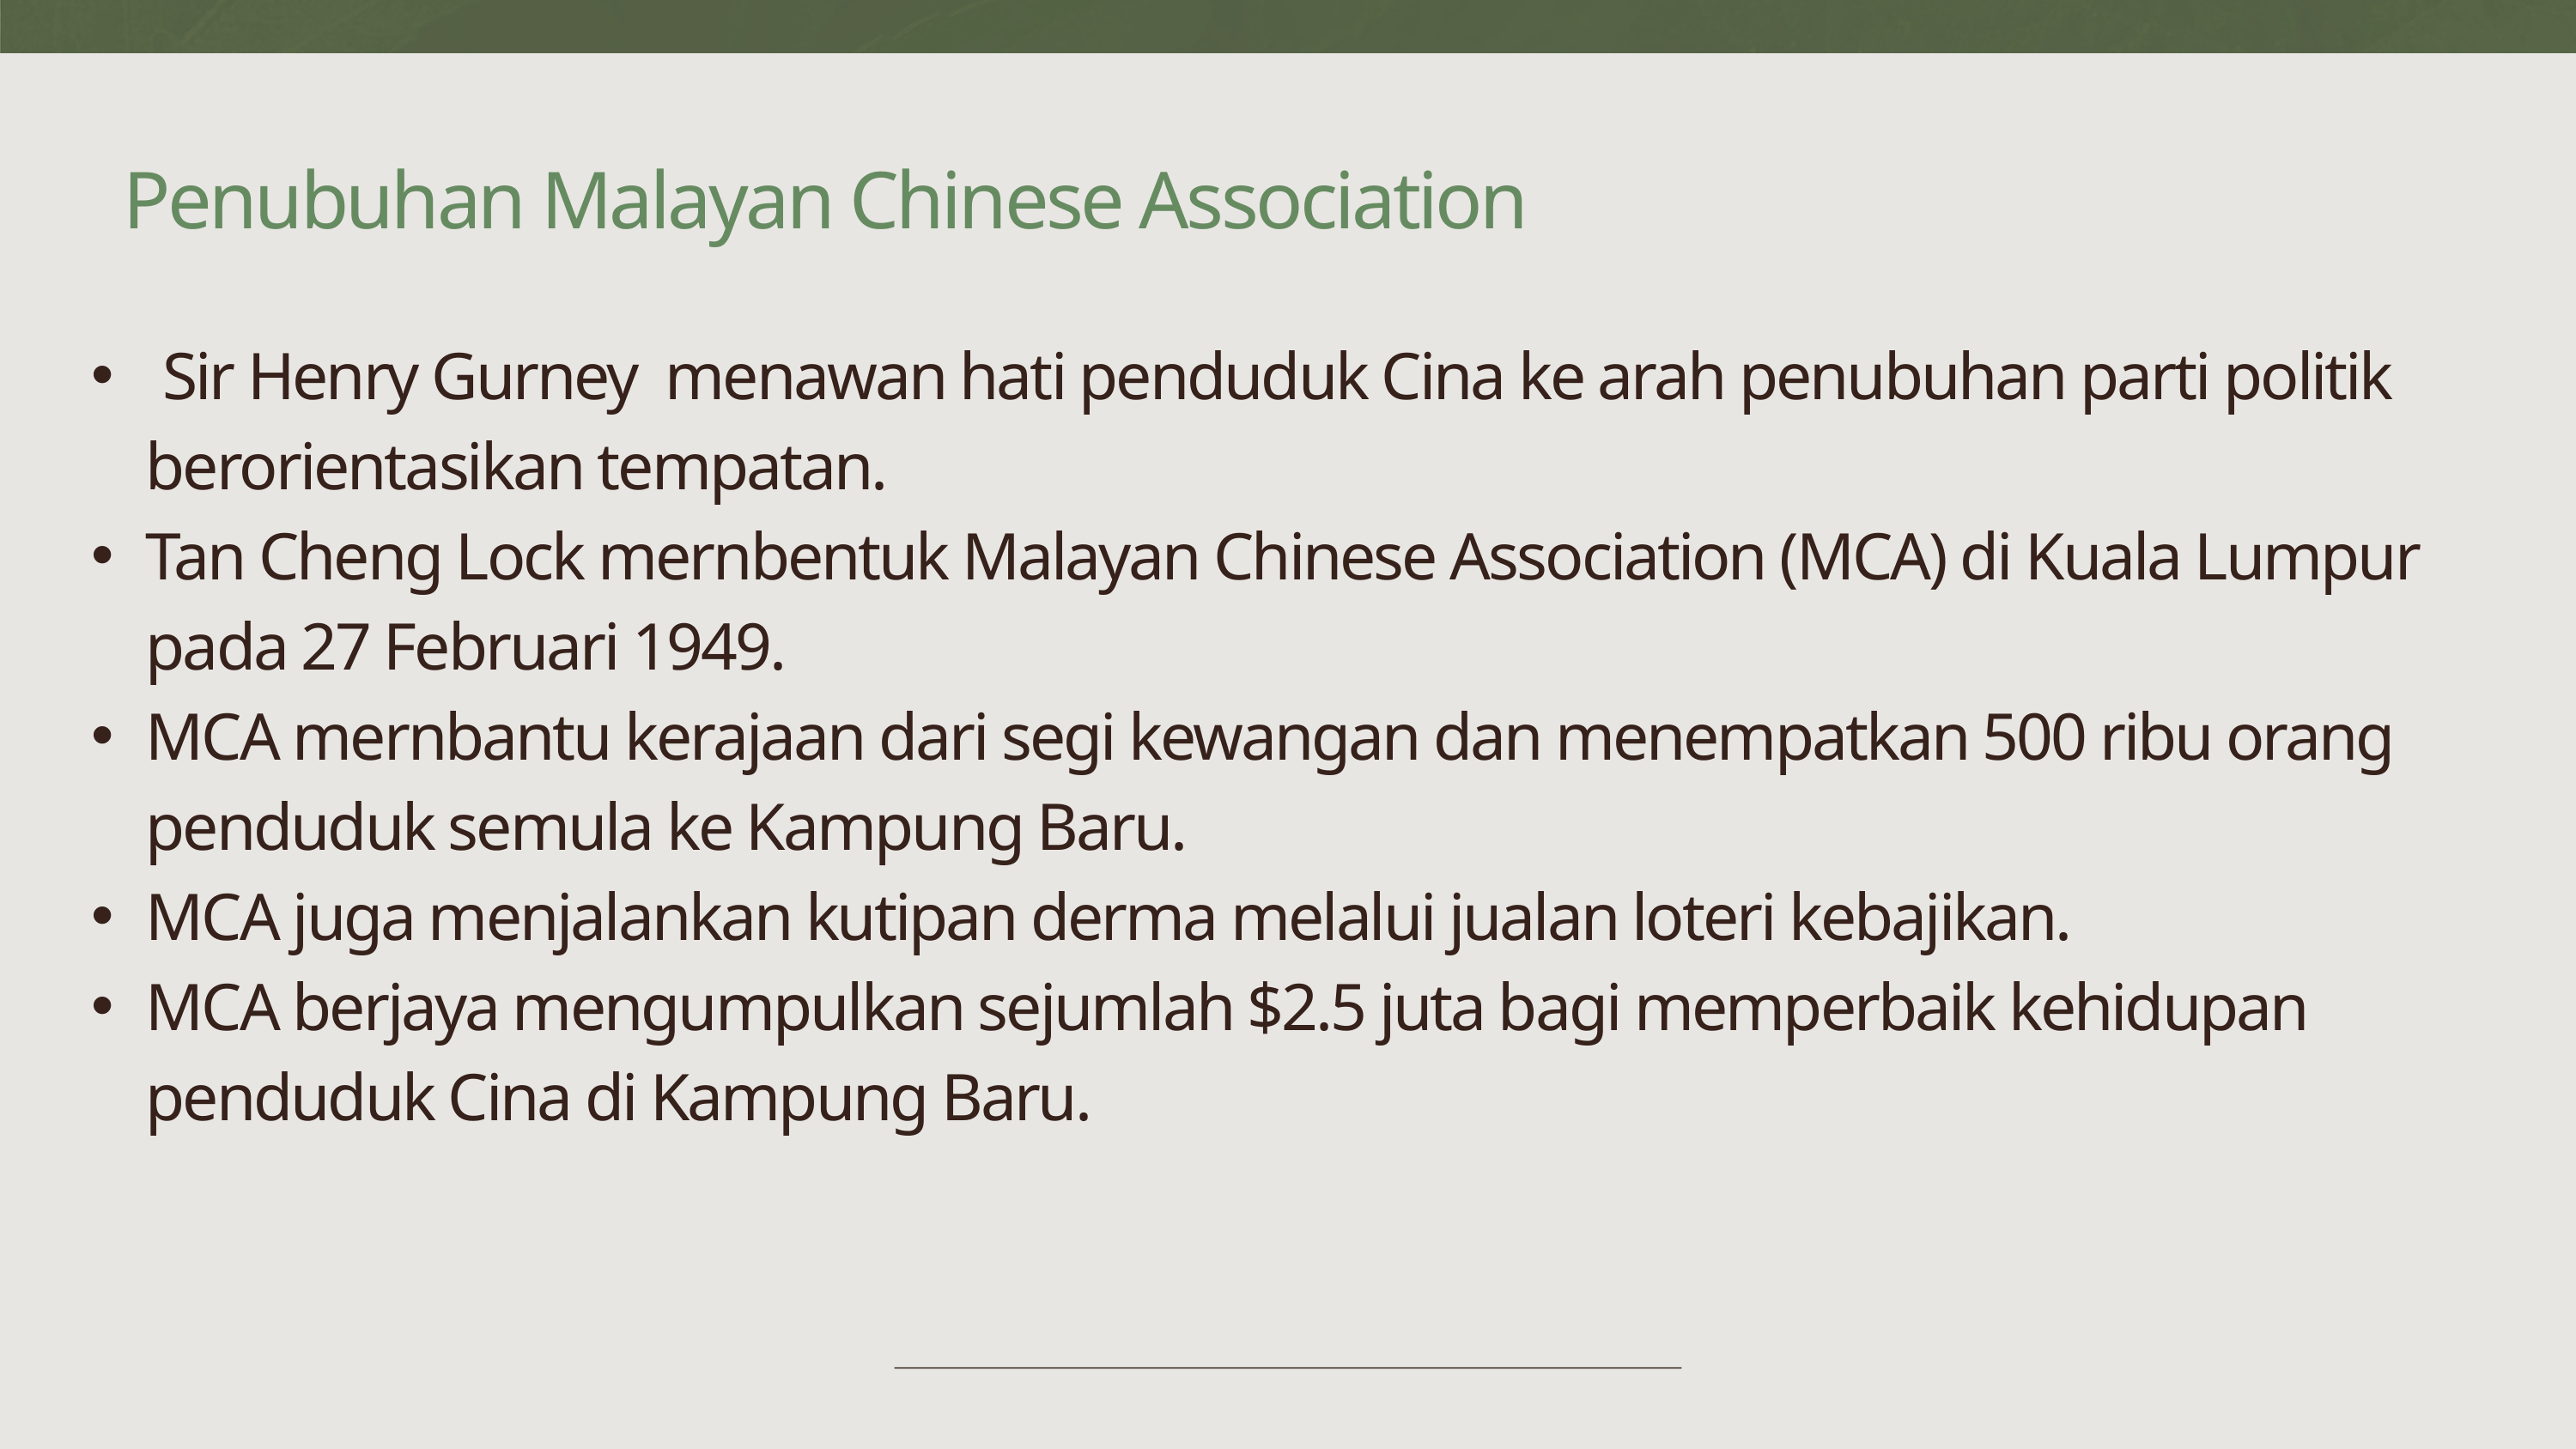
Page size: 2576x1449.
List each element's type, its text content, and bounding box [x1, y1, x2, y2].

text_box Sir Henry Gurney menawan hati penduduk Cina ke arah penubuhan parti politik berorientasikan tempatan. Tan Cheng Lock mernbentuk Malayan Chinese Association (MCA) di Kuala Lumpur pada 27 Februari 1949. MCA mernbantu kerajaan dari segi kewangan dan menempatkan 500 ribu orang penduduk semula ke Kampung Baru. MCA juga menjalankan kutipan derma melalui jualan loteri kebajikan. MCA berjaya mengumpulkan sejumlah $2.5 juta bagi memperbaik kehidupan penduduk Cina di Kampung Baru. [36, 322, 2540, 1134]
text_box Penubuhan Malayan Chinese Association [0, 134, 1970, 245]
text_box [0, 0, 2576, 53]
